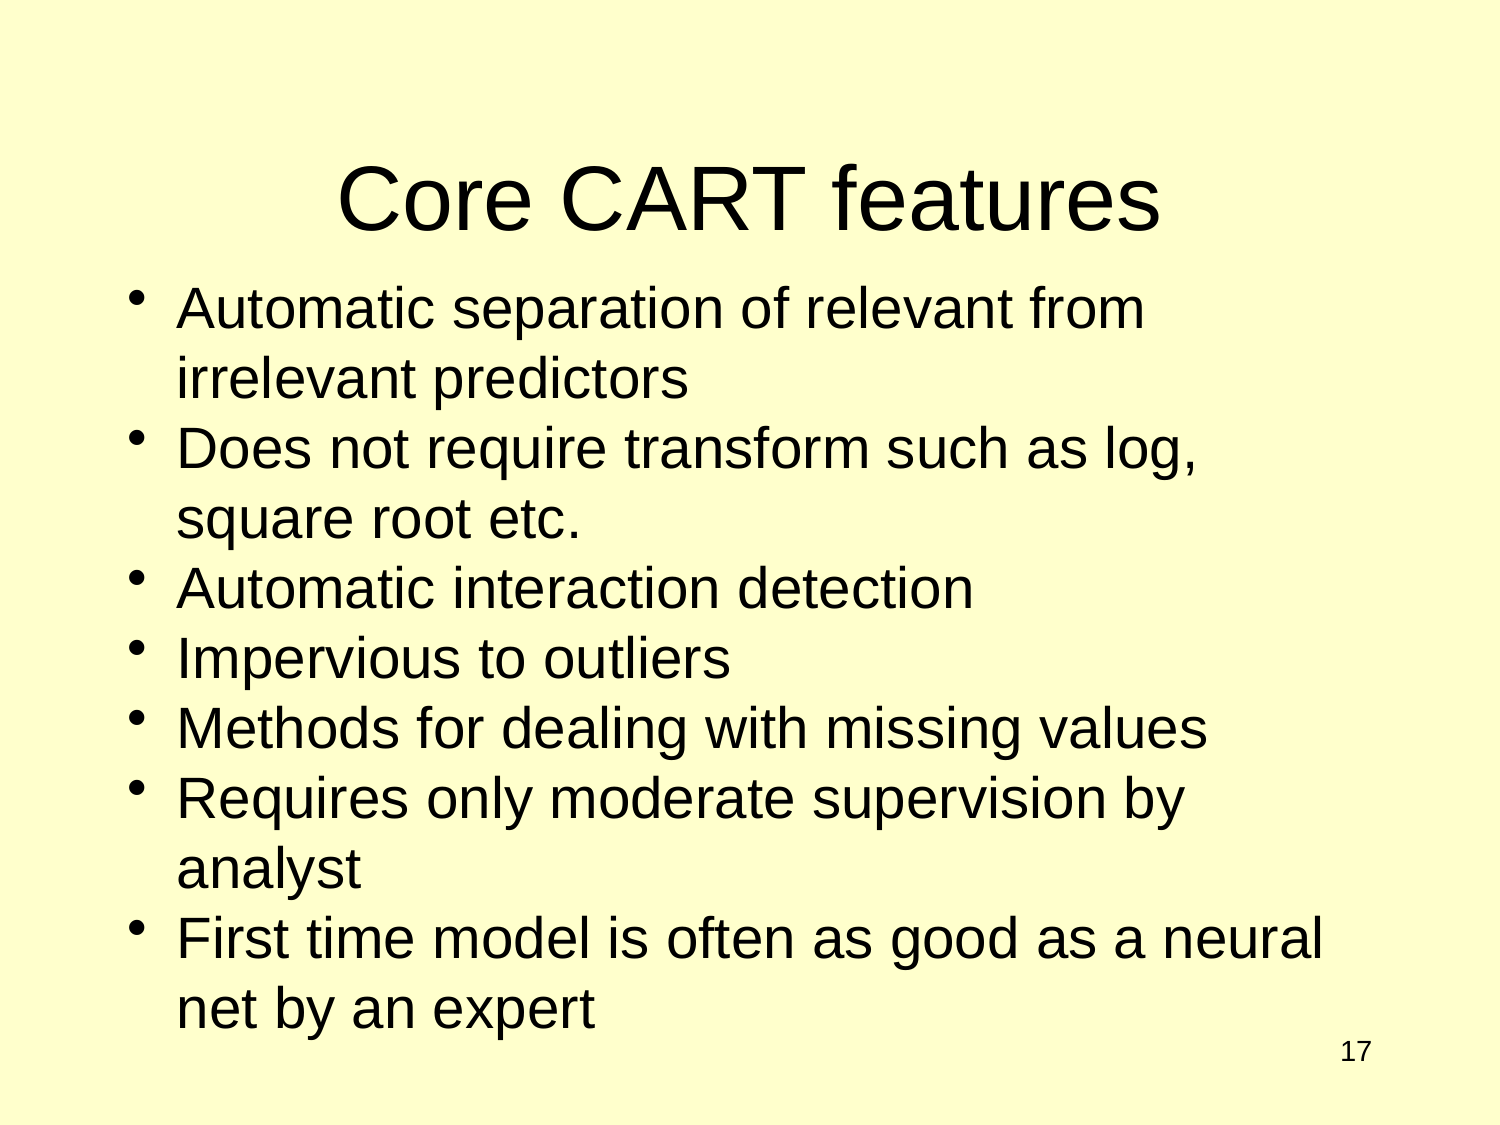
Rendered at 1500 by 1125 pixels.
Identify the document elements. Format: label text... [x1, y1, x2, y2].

title Core CART features [112, 99, 1388, 288]
text_box Automatic separation of relevant from irrelevant predictors Does not require transform such as log, square root etc. Automatic interaction detection Impervious to outliers Methods for dealing with missing values Requires only moderate supervision by analyst First time model is often as good as a neural net by an expert [37, 262, 1363, 1125]
slide_number 17 [1363, 1024, 1388, 1101]
